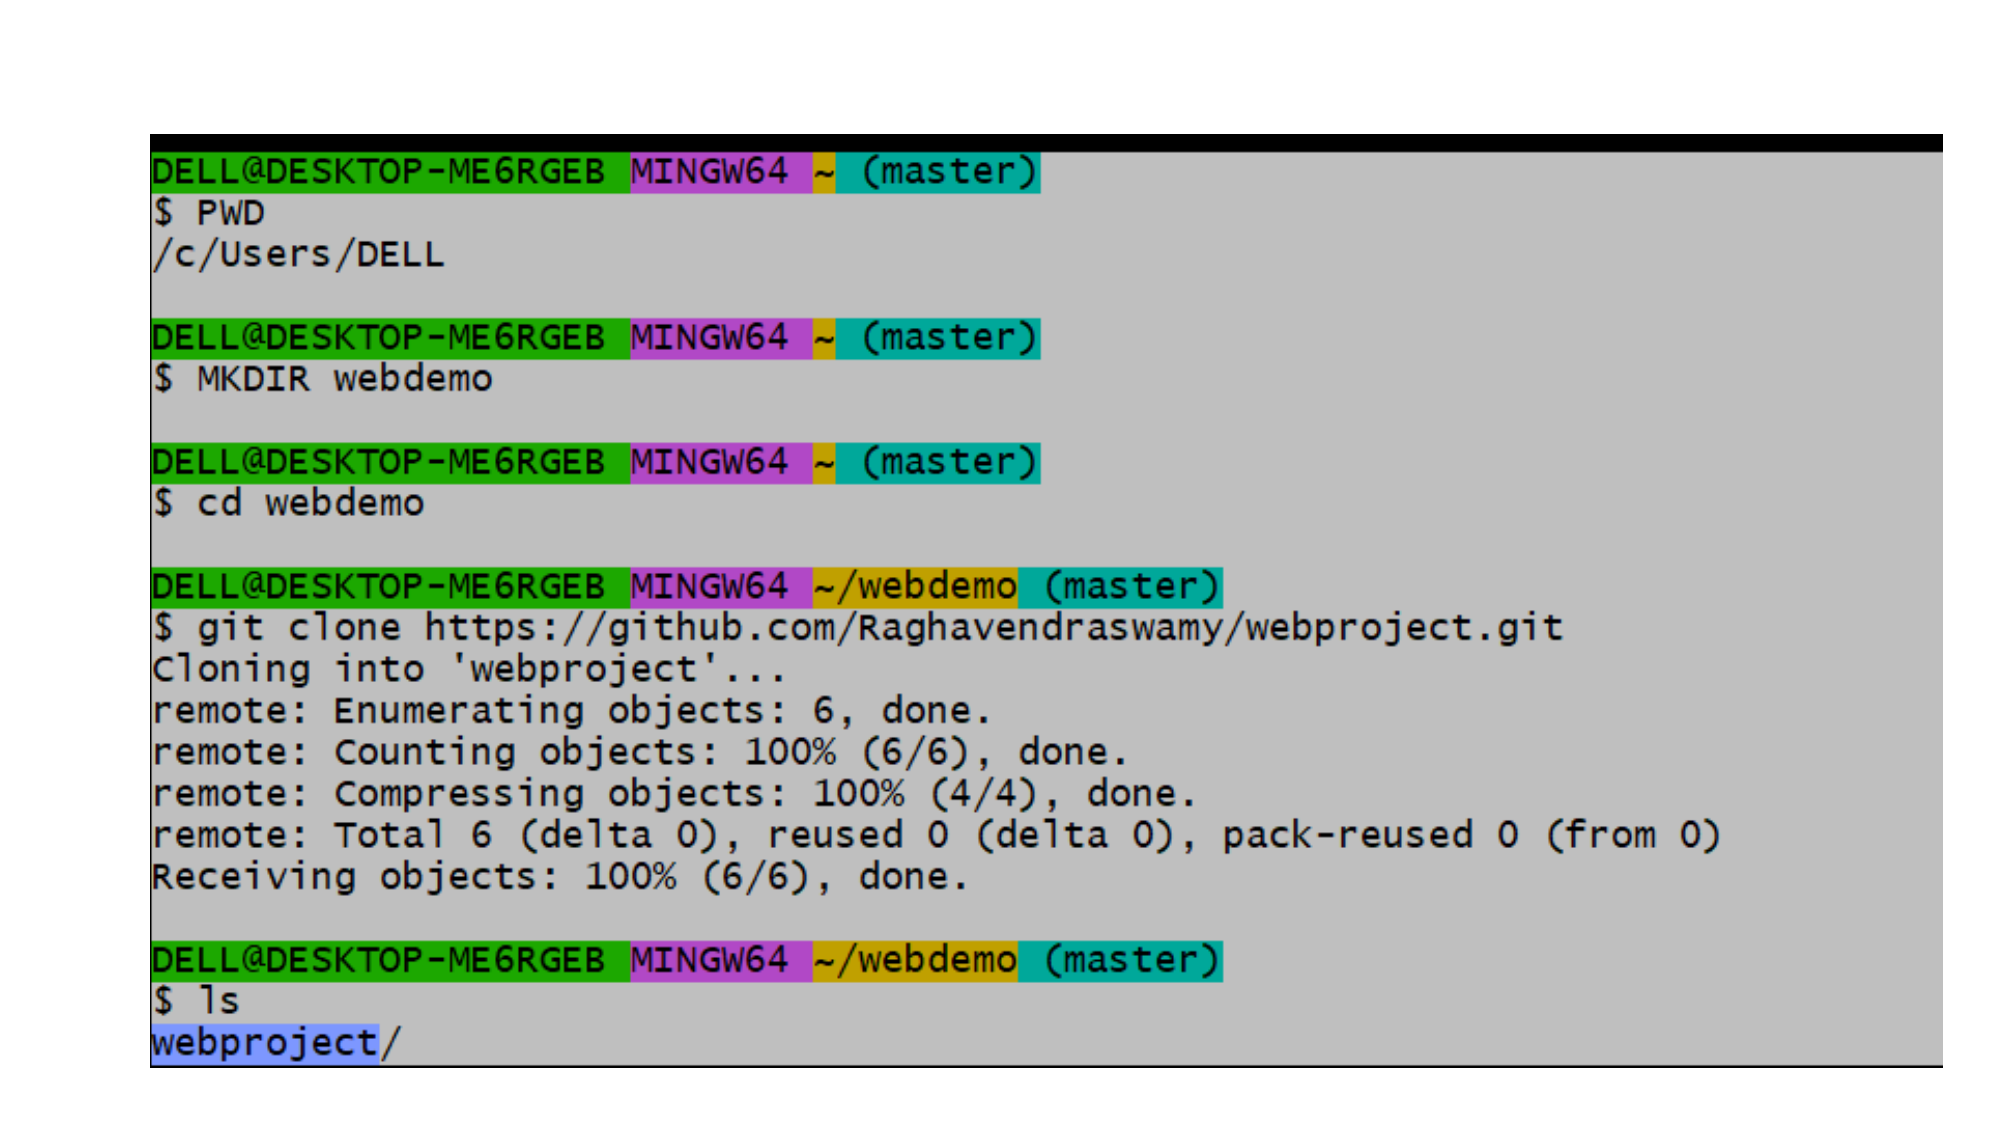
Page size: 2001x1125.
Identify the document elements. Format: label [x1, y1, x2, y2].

picture [149, 134, 1943, 1068]
